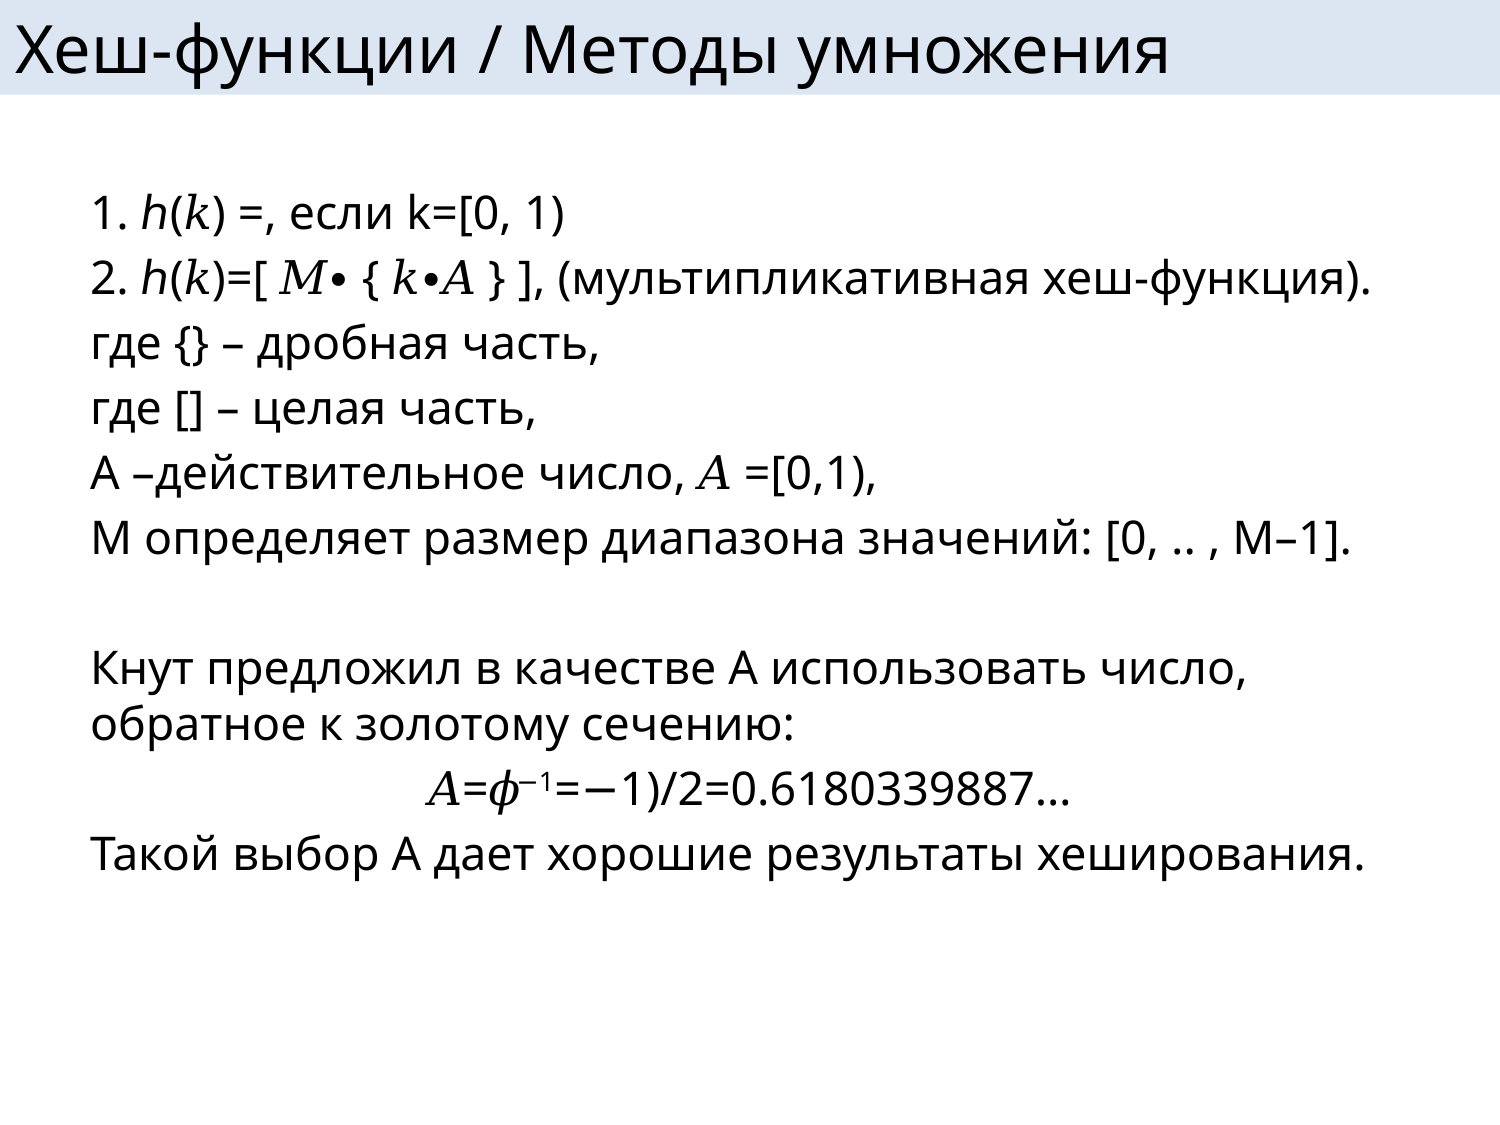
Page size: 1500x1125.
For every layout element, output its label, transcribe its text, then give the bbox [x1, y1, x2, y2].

title Хеш-функции / Методы умножения [0, 0, 1500, 95]
